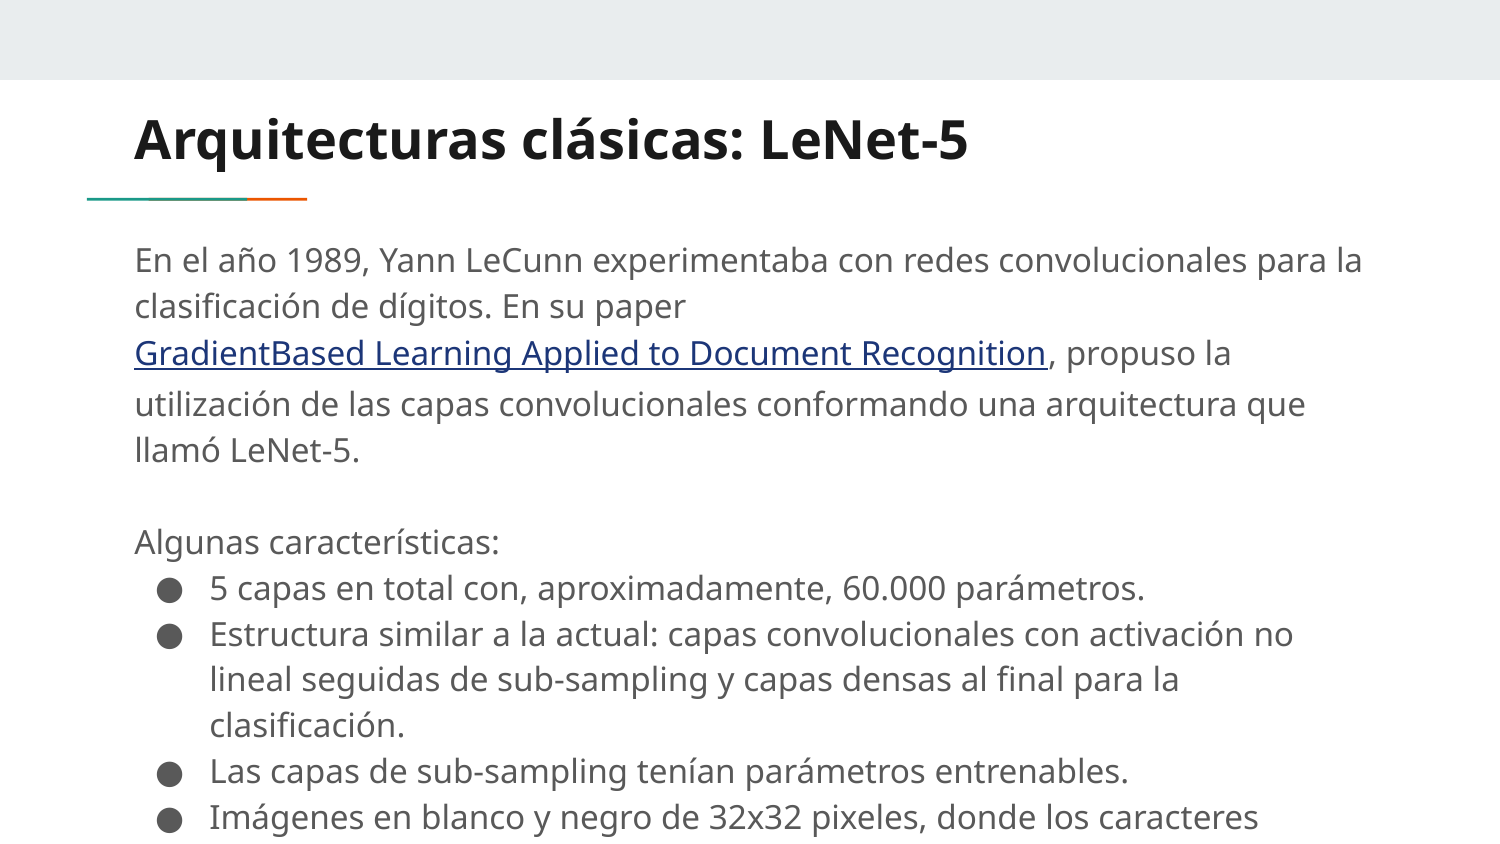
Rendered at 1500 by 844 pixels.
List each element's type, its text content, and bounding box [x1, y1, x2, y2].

title Arquitecturas clásicas: LeNet-5 [119, 90, 1381, 179]
list En el año 1989, Yann LeCunn experimentaba con redes convolucionales para la clasificación de dígitos. En su paper GradientBased Learning Applied to Document Recognition, propuso la utilización de las capas convolucionales conformando una arquitectura que llamó LeNet-5. Algunas características: 5 capas en total con, aproximadamente, 60.000 parámetros. Estructura similar a la actual: capas convolucionales con activación no lineal seguidas de sub-sampling y capas densas al final para la clasificación. Las capas de sub-sampling tenían parámetros entrenables. Imágenes en blanco y negro de 32x32 pixeles, donde los caracteres estaban centrados en la region de 28x28 pixeles centrales. [119, 218, 1381, 844]
